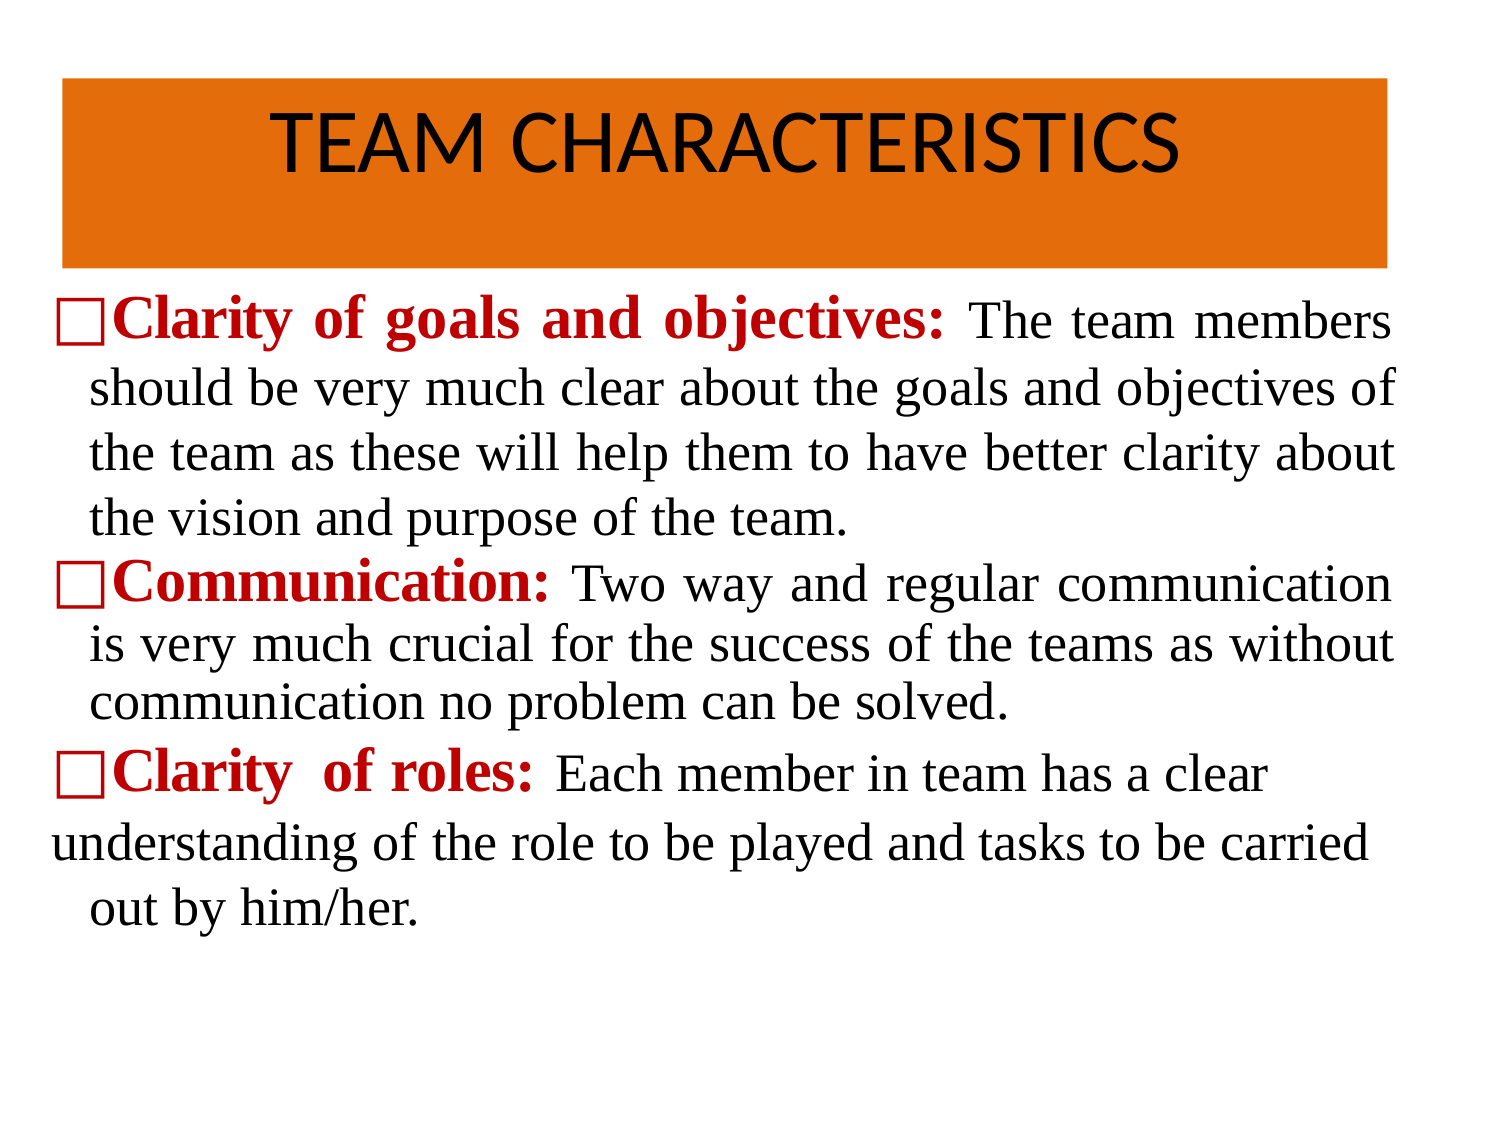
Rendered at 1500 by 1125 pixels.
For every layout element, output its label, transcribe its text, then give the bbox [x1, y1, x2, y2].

text_box □Clarity of goals and objectives: The team members should be very much clear about the goals and objectives of the team as these will help them to have better clarity about the vision and purpose of the team. □Communication: Two way and regular communication is very much crucial for the success of the teams as without communication no problem can be solved. □Clarity of roles: Each member in team has a clear understanding of the role to be played and tasks to be carried out by him/her. [50, 275, 1412, 937]
title TEAM CHARACTERISTICS [62, 78, 1388, 269]
